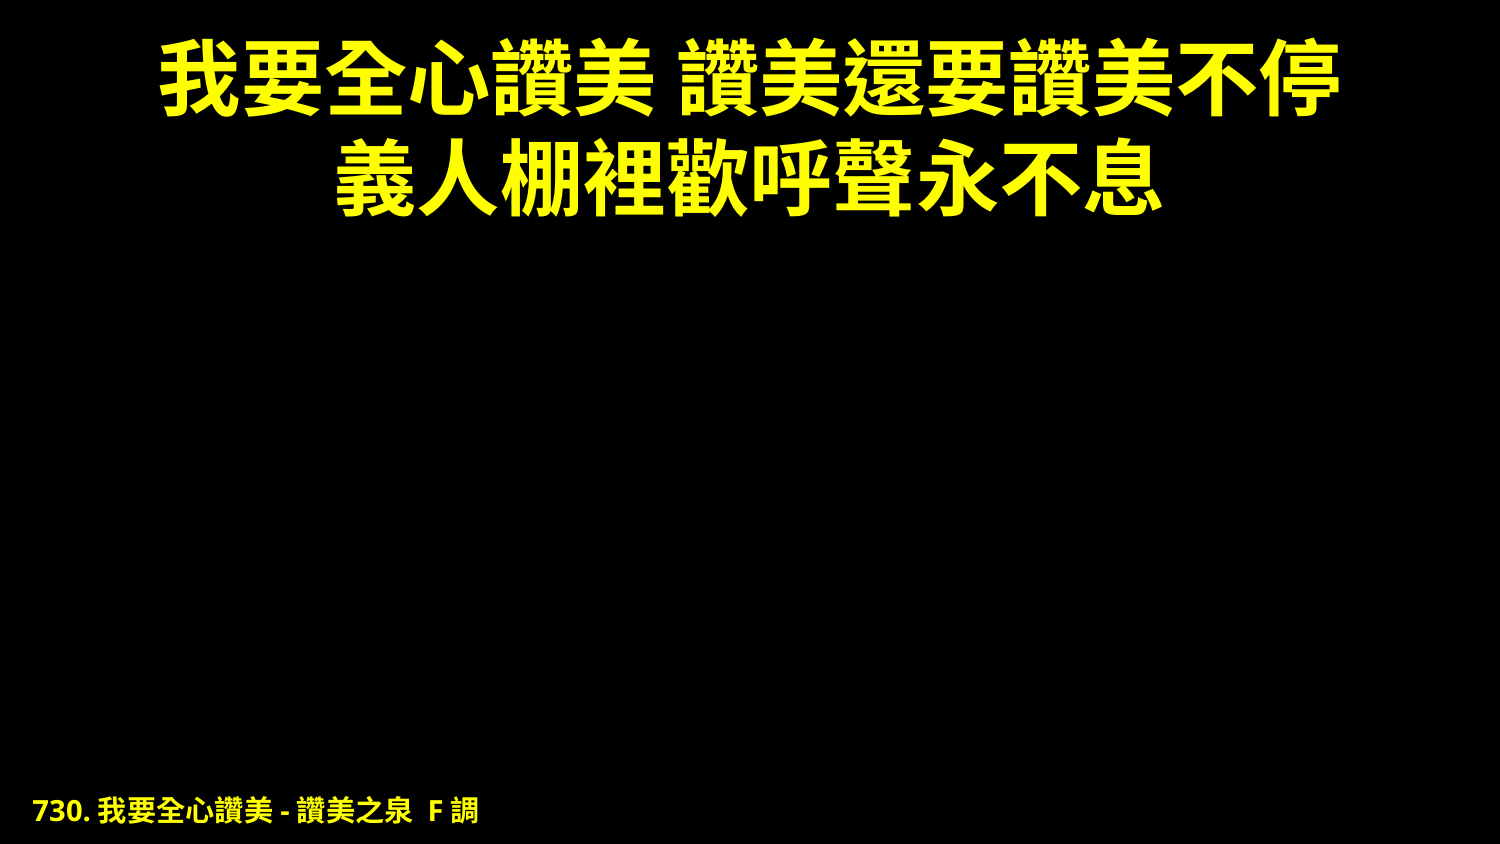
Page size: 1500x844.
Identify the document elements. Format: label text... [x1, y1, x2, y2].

text_box 730.我要全心讚美-讚美之泉 F調 [17, 784, 750, 835]
title 我要全心讚美 讚美還要讚美不停 義人棚裡歡呼聲永不息 [0, 55, 1500, 197]
